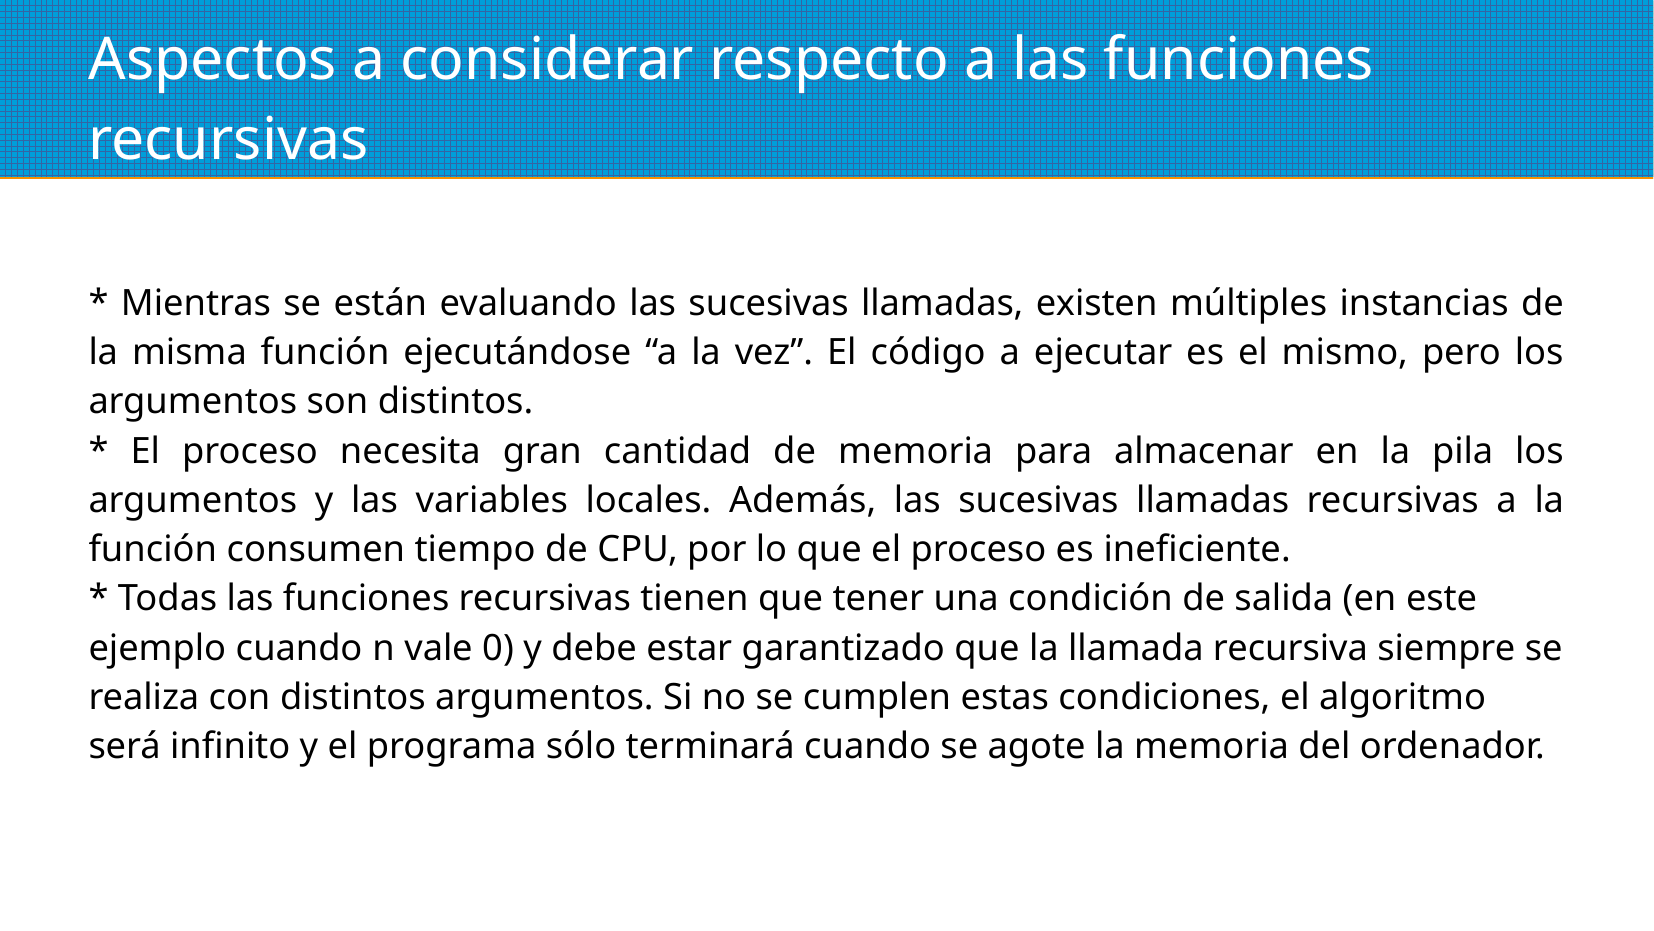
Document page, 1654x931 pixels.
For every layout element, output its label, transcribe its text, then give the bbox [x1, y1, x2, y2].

text_box * Mientras se están evaluando las sucesivas llamadas, existen múltiples instancias de la misma función ejecutándose “a la vez”. El código a ejecutar es el mismo, pero los argumentos son distintos. * El proceso necesita gran cantidad de memoria para almacenar en la pila los argumentos y las variables locales. Además, las sucesivas llamadas recursivas a la función consumen tiempo de CPU, por lo que el proceso es ineficiente. * Todas las funciones recursivas tienen que tener una condición de salida (en este ejemplo cuando n vale 0) y debe estar garantizado que la llamada recursiva siempre se realiza con distintos argumentos. Si no se cumplen estas condiciones, el algoritmo será infinito y el programa sólo terminará cuando se agote la memoria del ordenador. [88, 236, 1565, 812]
picture [0, 179, 1654, 931]
text_box Aspectos a considerar respecto a las funciones recursivas [88, 14, 1565, 177]
